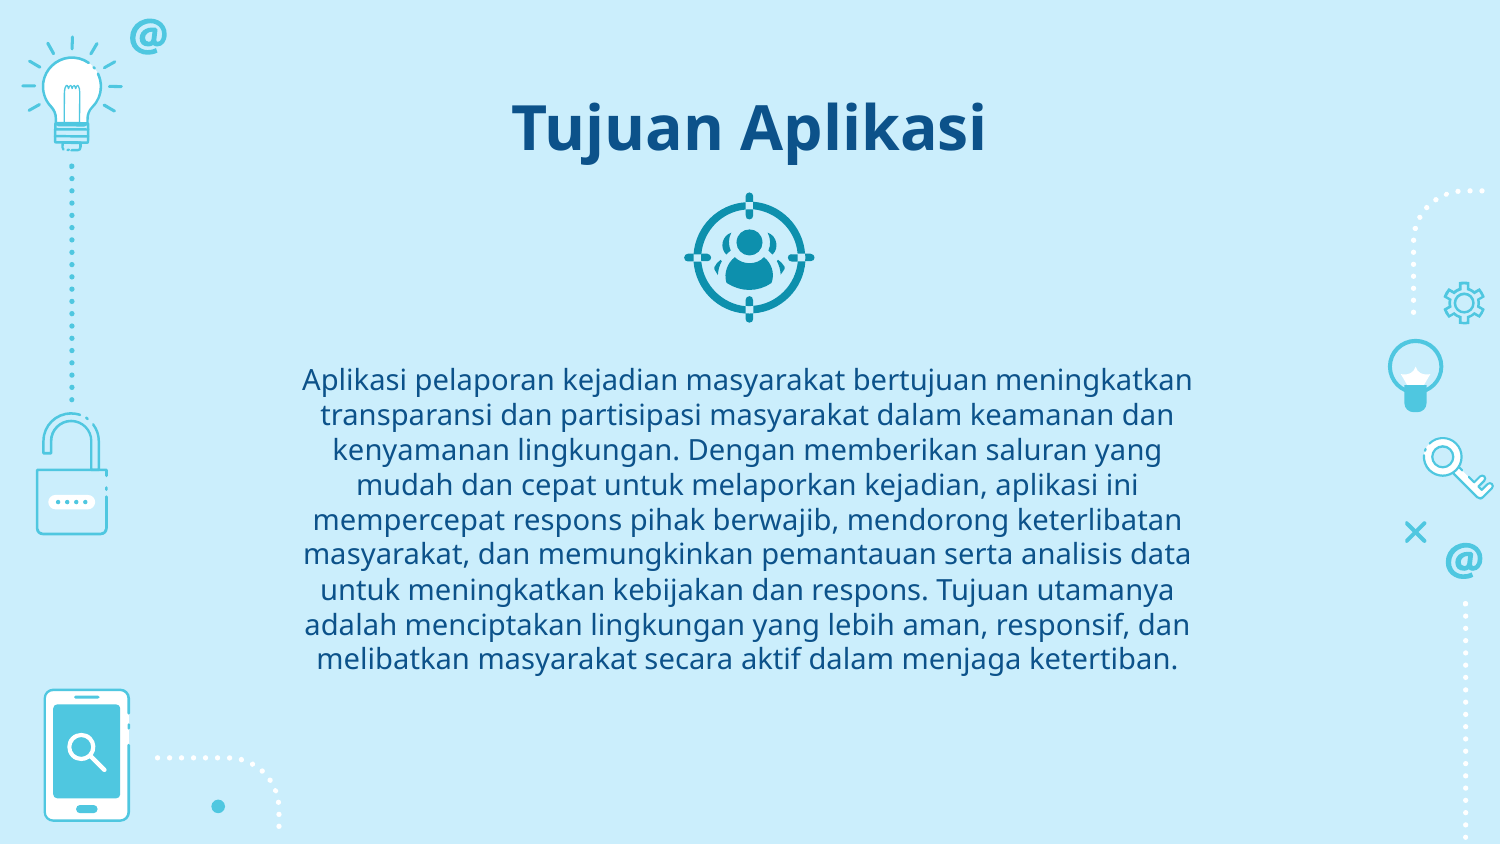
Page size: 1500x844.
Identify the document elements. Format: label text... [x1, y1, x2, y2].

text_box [683, 192, 816, 323]
title Tujuan Aplikasi [118, 72, 1382, 167]
subtitle Aplikasi pelaporan kejadian masyarakat bertujuan meningkatkan transparansi dan partisipasi masyarakat dalam keamanan dan kenyamanan lingkungan. Dengan memberikan saluran yang mudah dan cepat untuk melaporkan kejadian, aplikasi ini mempercepat respons pihak berwajib, mendorong keterlibatan masyarakat, dan memungkinkan pemantauan serta analisis data untuk meningkatkan kebijakan dan respons. Tujuan utamanya adalah menciptakan lingkungan yang lebih aman, responsif, dan melibatkan masyarakat secara aktif dalam menjaga ketertiban. [277, 346, 1219, 583]
